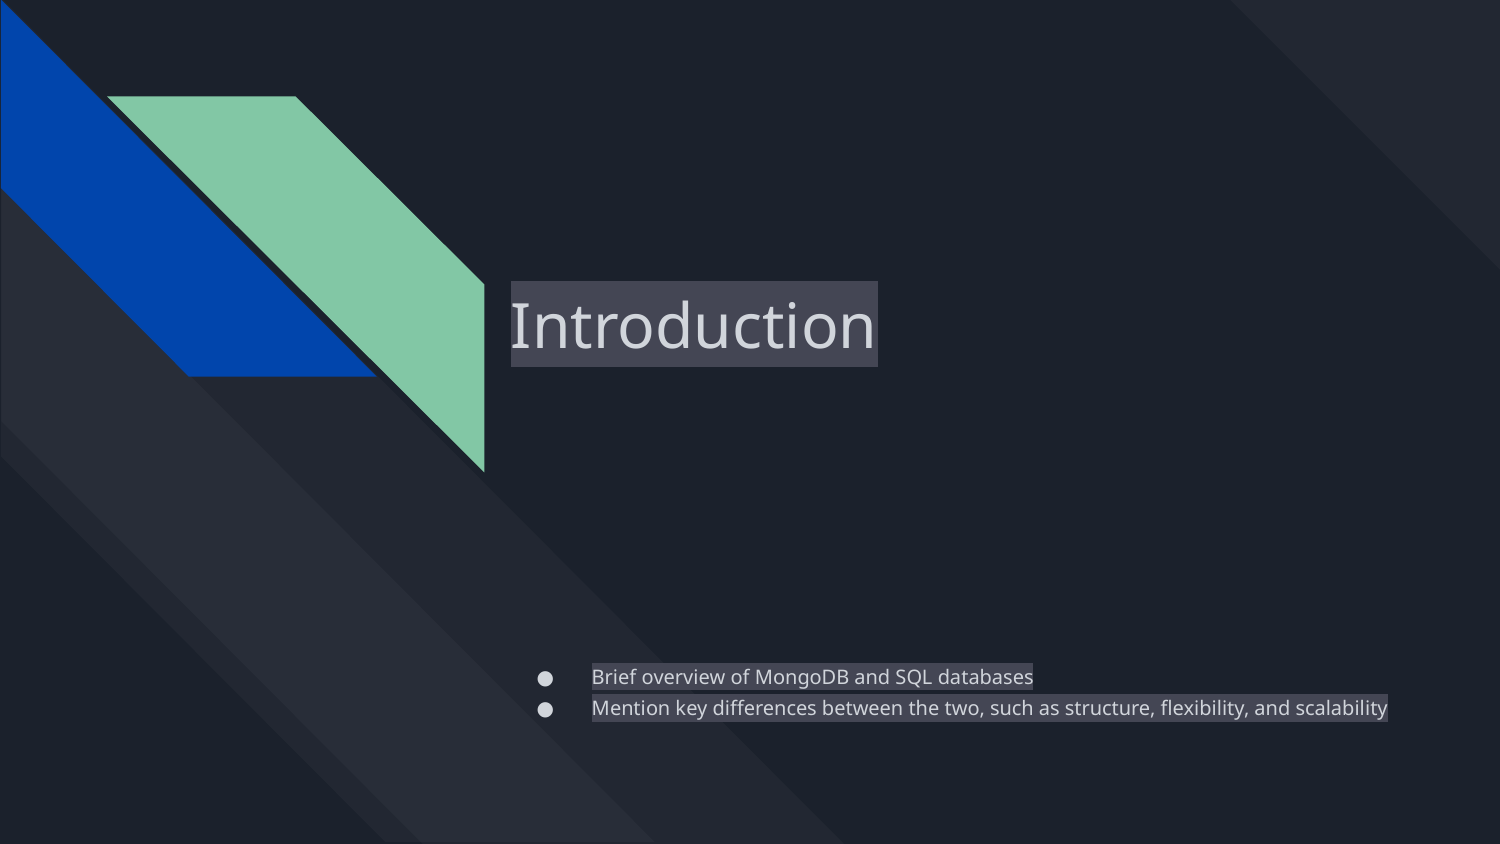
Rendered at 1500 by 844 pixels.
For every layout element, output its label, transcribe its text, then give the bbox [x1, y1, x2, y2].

title Introduction [495, 266, 1500, 604]
subtitle Brief overview of MongoDB and SQL databases Mention key differences between the two, such as structure, flexibility, and scalability [486, 643, 1404, 761]
